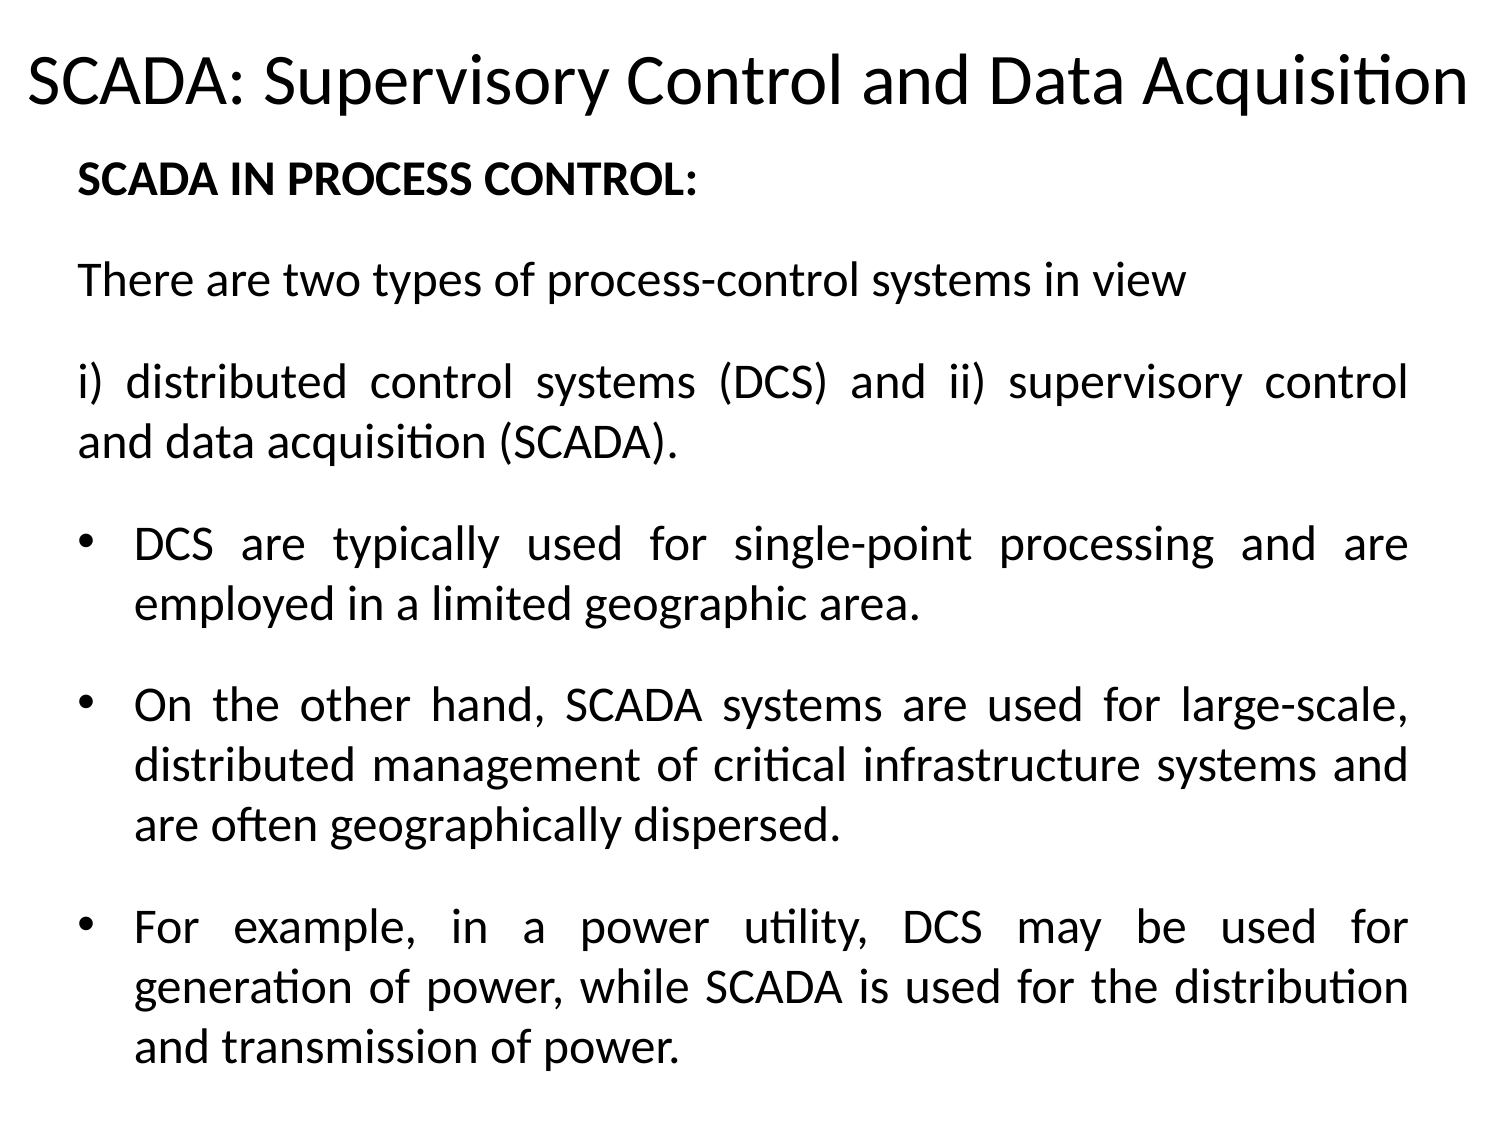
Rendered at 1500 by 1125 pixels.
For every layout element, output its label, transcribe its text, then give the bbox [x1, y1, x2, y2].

list SCADA IN PROCESS CONTROL: There are two types of process-control systems in view i) distributed control systems (DCS) and ii) supervisory control and data acquisition (SCADA). DCS are typically used for single-point processing and are employed in a limited geographic area. On the other hand, SCADA systems are used for large-scale, distributed management of critical infrastructure systems and are often geographically dispersed. For example, in a power utility, DCS may be used for generation of power, while SCADA is used for the distribution and transmission of power. [62, 137, 1425, 1125]
title SCADA: Supervisory Control and Data Acquisition [0, 12, 1500, 138]
